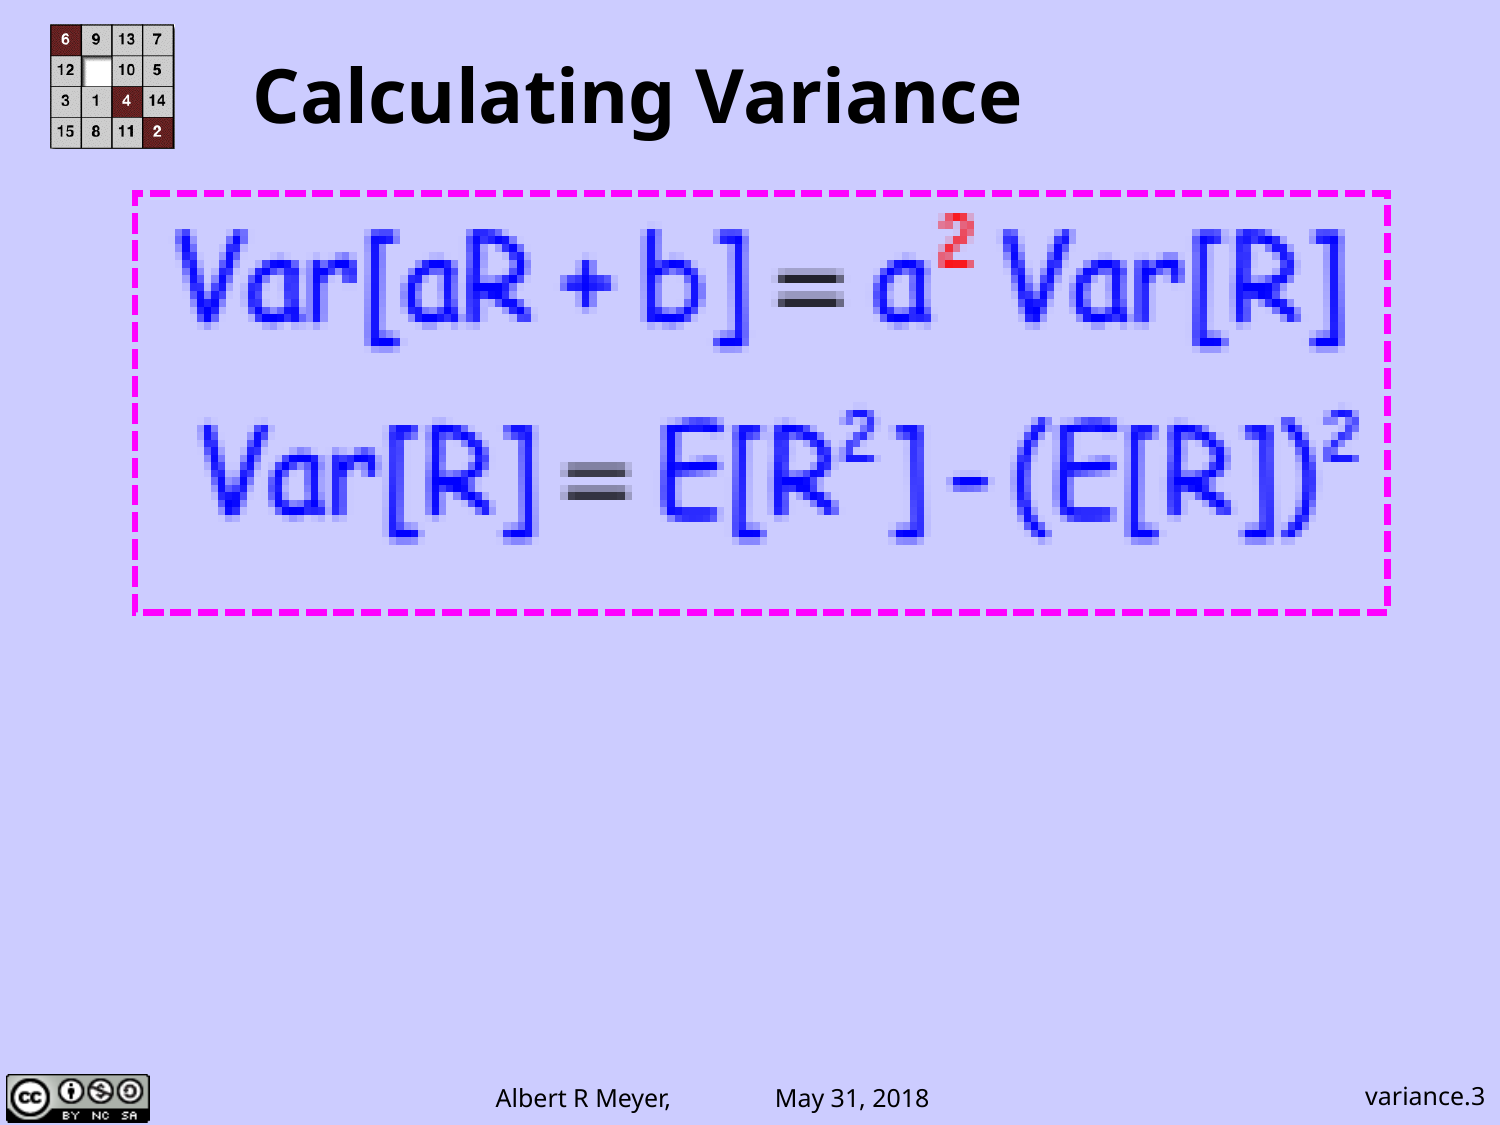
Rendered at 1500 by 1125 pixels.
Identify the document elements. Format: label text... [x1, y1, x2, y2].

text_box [183, 365, 1367, 554]
picture [6, 1074, 150, 1123]
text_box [160, 159, 1346, 371]
picture [50, 24, 175, 149]
text_box [135, 193, 1388, 613]
title Calculating Variance [237, 0, 1476, 188]
